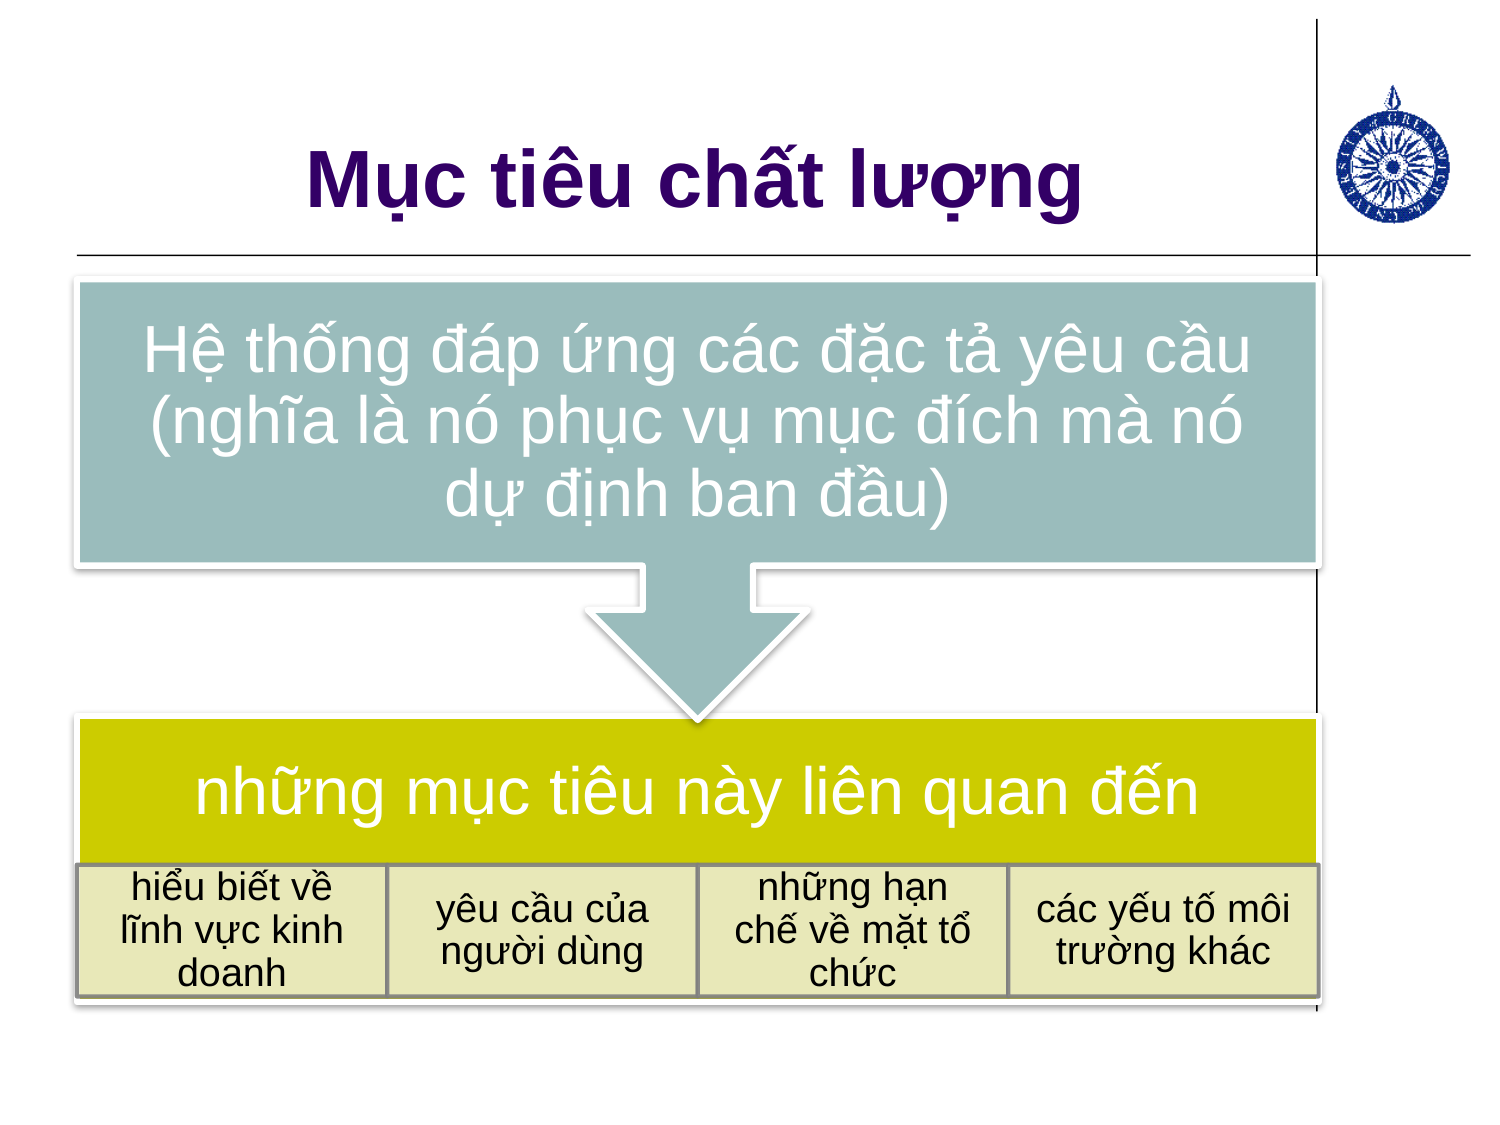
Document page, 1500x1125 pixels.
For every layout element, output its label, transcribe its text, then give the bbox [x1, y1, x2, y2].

title Mục tiêu chất lượng [76, 19, 1315, 232]
picture [1328, 78, 1463, 254]
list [76, 278, 1319, 1003]
